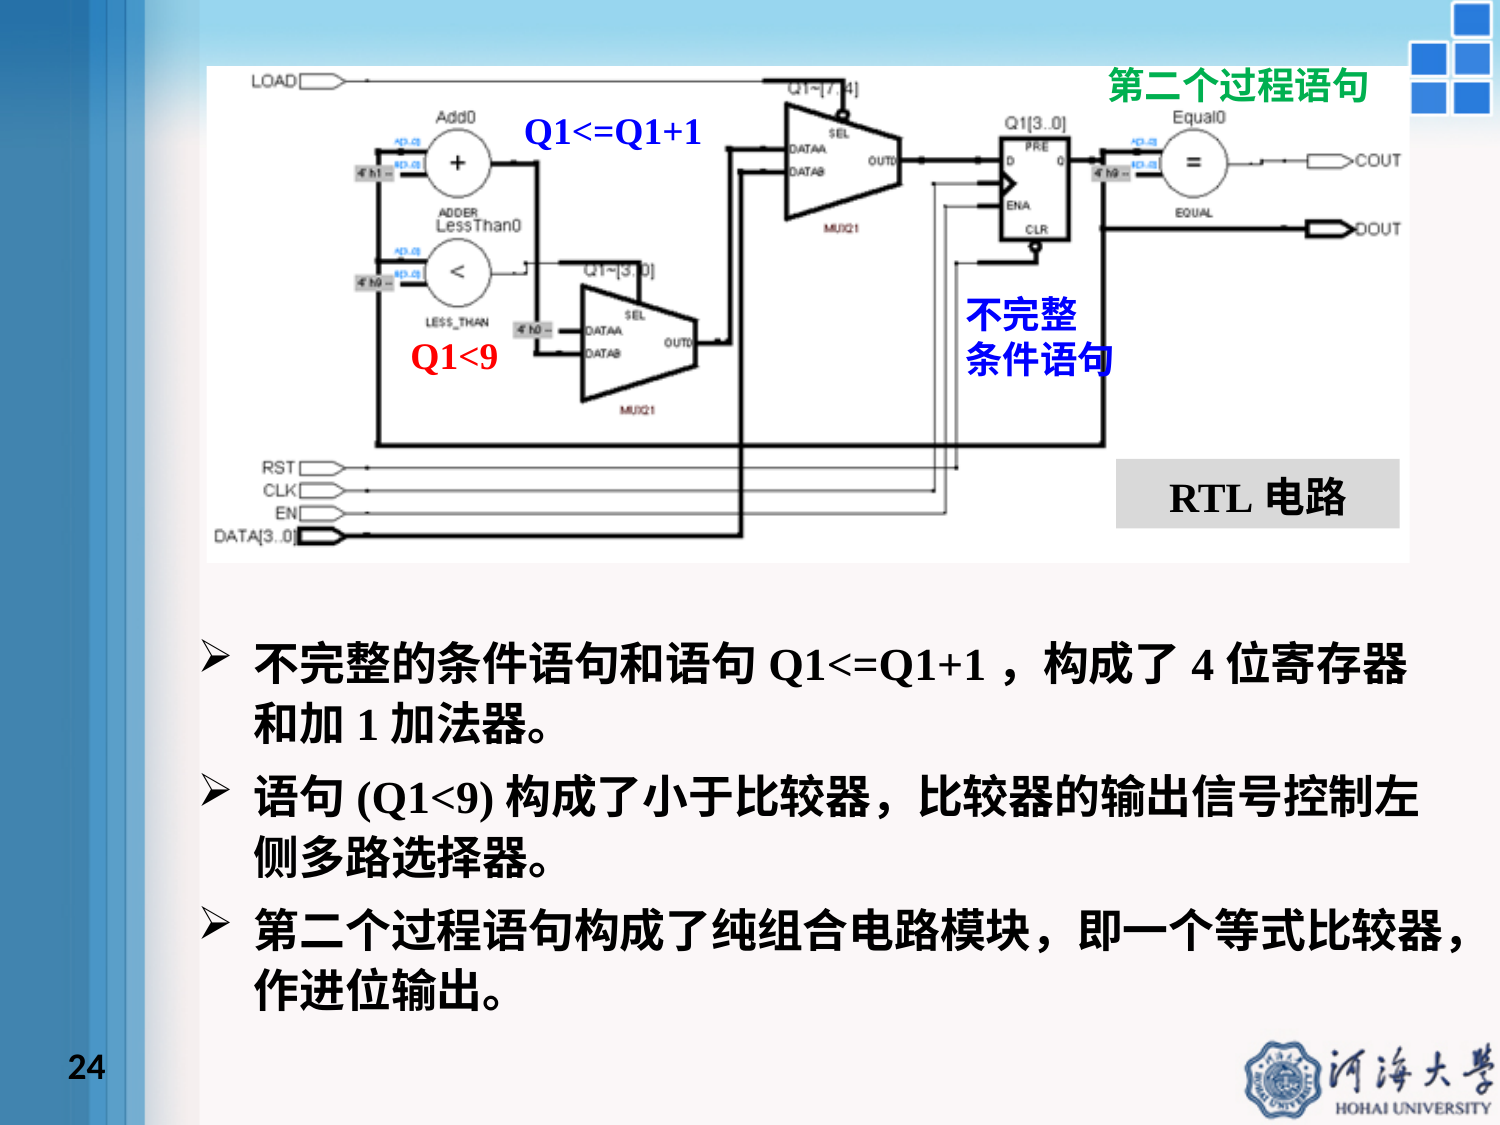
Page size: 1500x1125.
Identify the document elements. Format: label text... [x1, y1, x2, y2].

text_box 24 [53, 1035, 148, 1103]
picture [0, 0, 1500, 1125]
text_box 不完整的条件语句和语句Q1<=Q1+1，构成了4位寄存器和加1加法器。 语句(Q1<9)构成了小于比较器，比较器的输出信号控制左侧多路选择器。 第二个过程语句构成了纯组合电路模块，即一个等式比较器，作进位输出。 [182, 621, 1459, 1025]
text_box 第二个过程语句 [1092, 54, 1400, 64]
